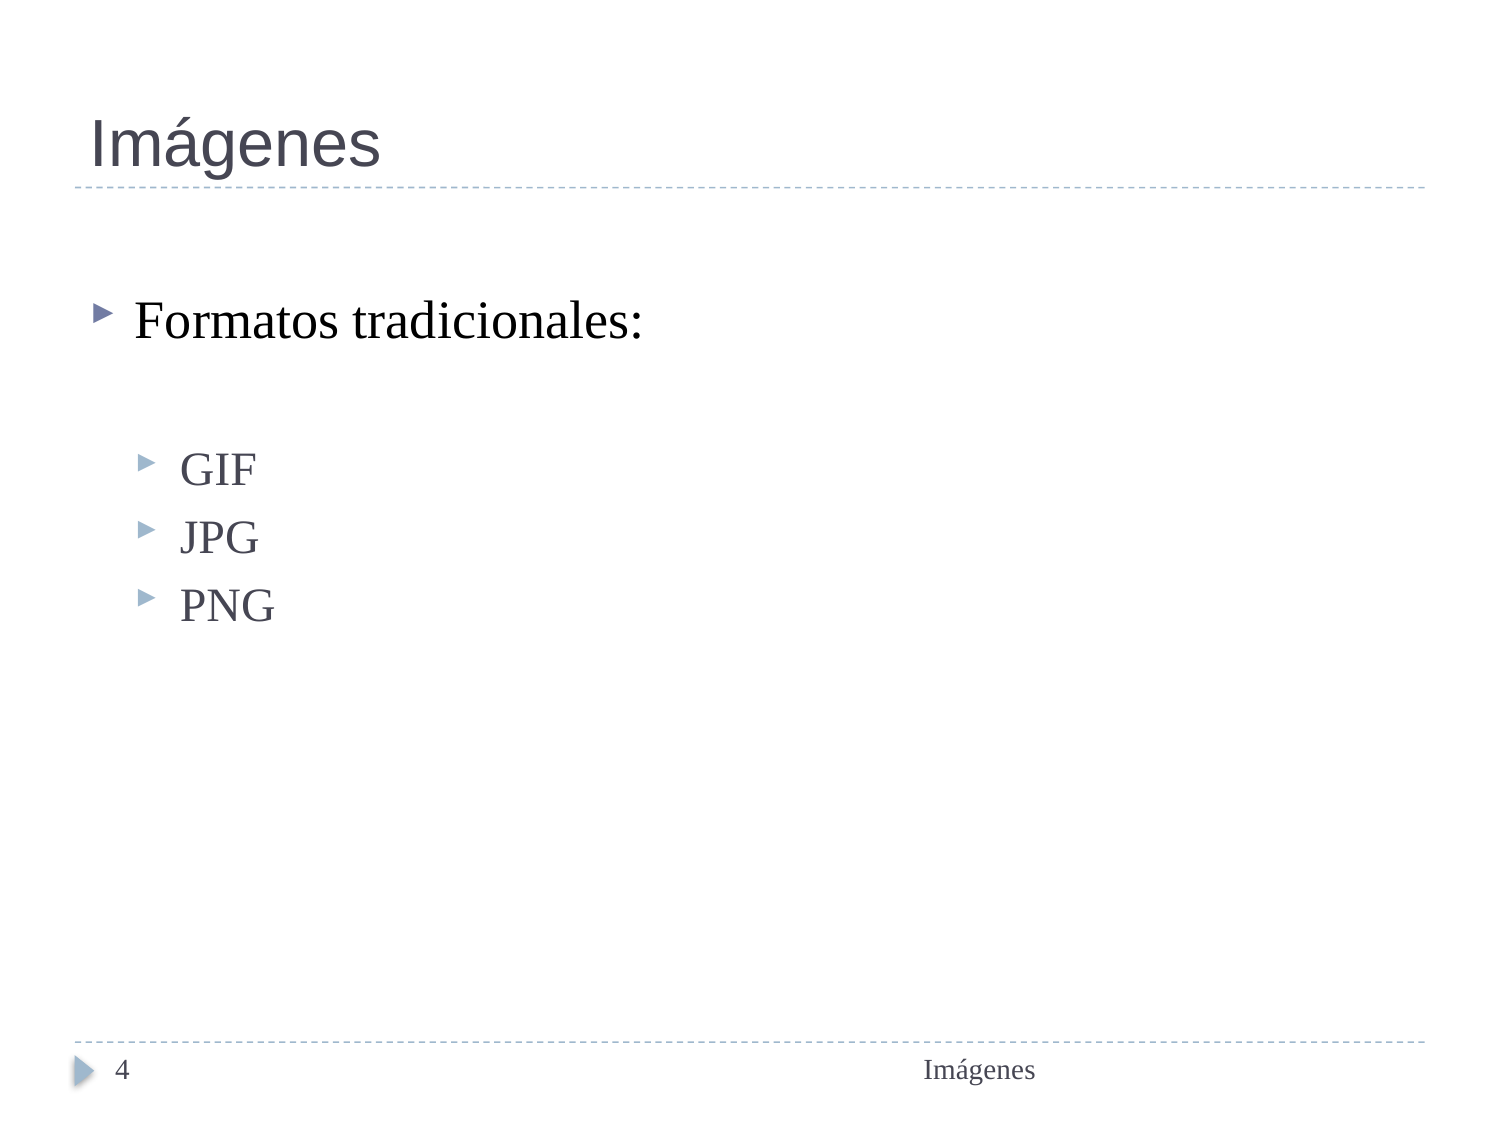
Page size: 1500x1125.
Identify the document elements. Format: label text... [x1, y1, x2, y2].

title Imágenes [75, 24, 1425, 188]
list Formatos tradicionales: GIF JPG PNG [75, 200, 1425, 1010]
footer Imágenes [475, 1042, 1051, 1103]
slide_number 4 [100, 1042, 426, 1103]
